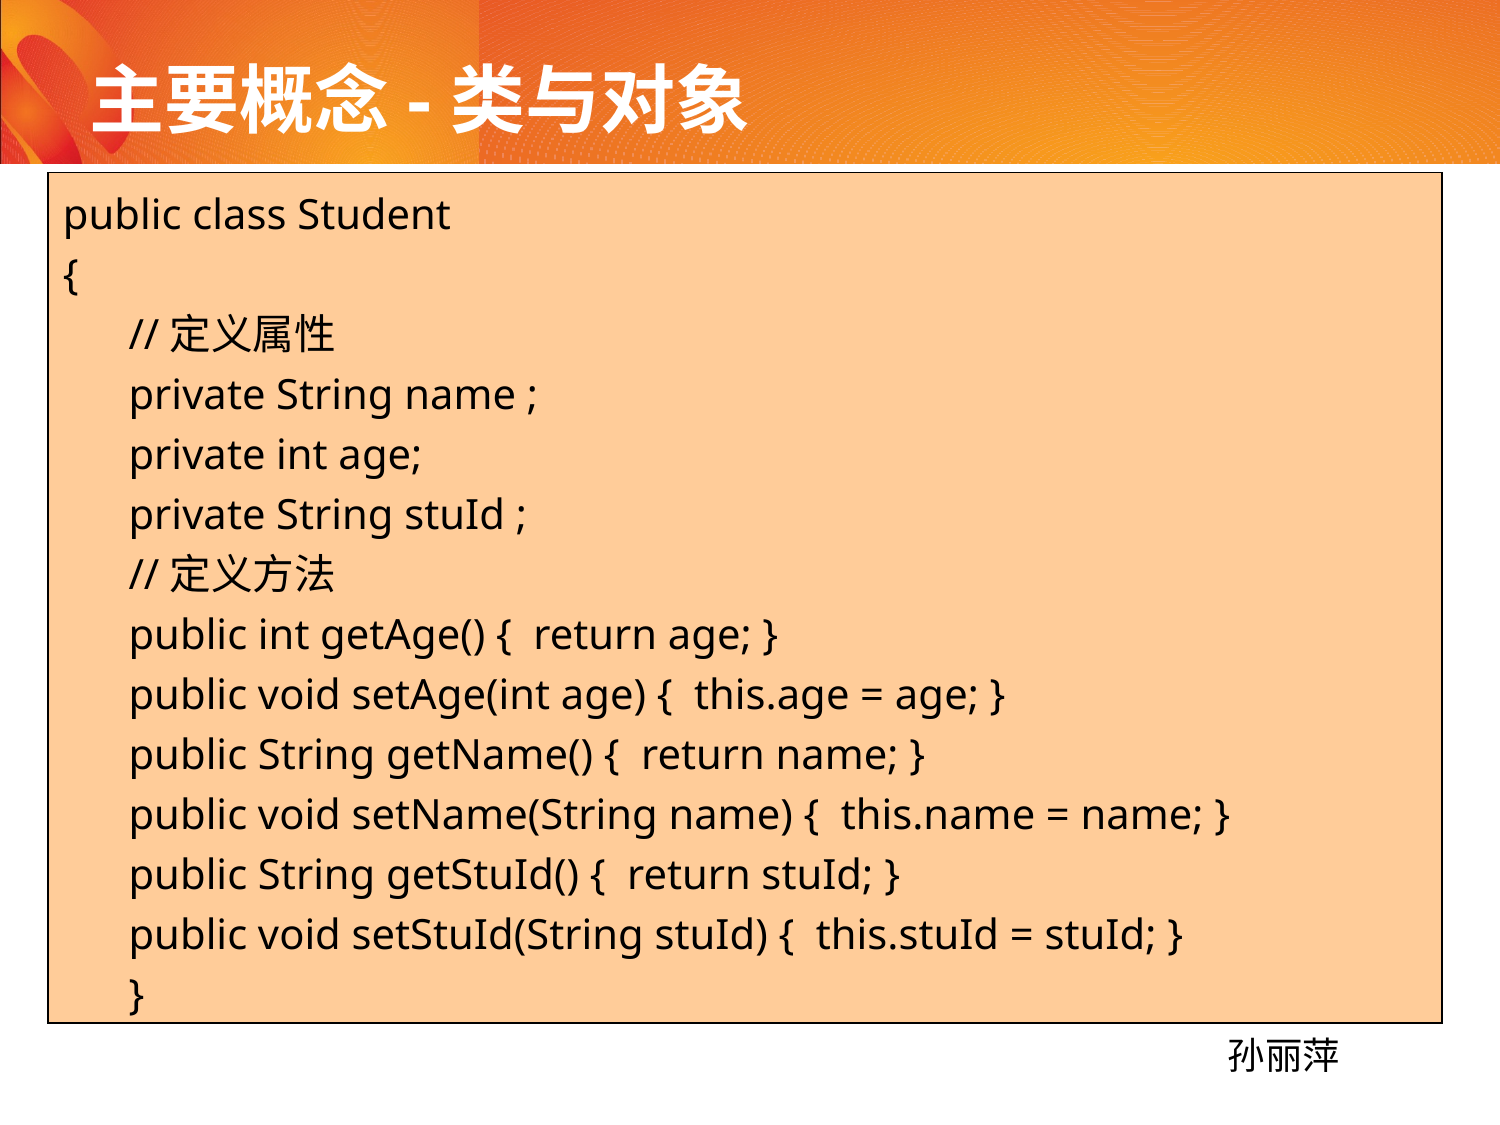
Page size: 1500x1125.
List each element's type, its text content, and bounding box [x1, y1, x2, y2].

title 主要概念-类与对象 [75, 45, 1425, 167]
picture [0, 0, 1500, 164]
text_box public class Student { //定义属性 private String name ; private int age; private String stuId ; //定义方法 public int getAge() { return age; } public void setAge(int age) { this.age = age; } public String getName() { return name; } public void setName(String name) { this.name = name; } public String getStuId() { return stuId; } public void setStuId(String stuId) { this.stuId = stuId; } } [48, 172, 1442, 1024]
